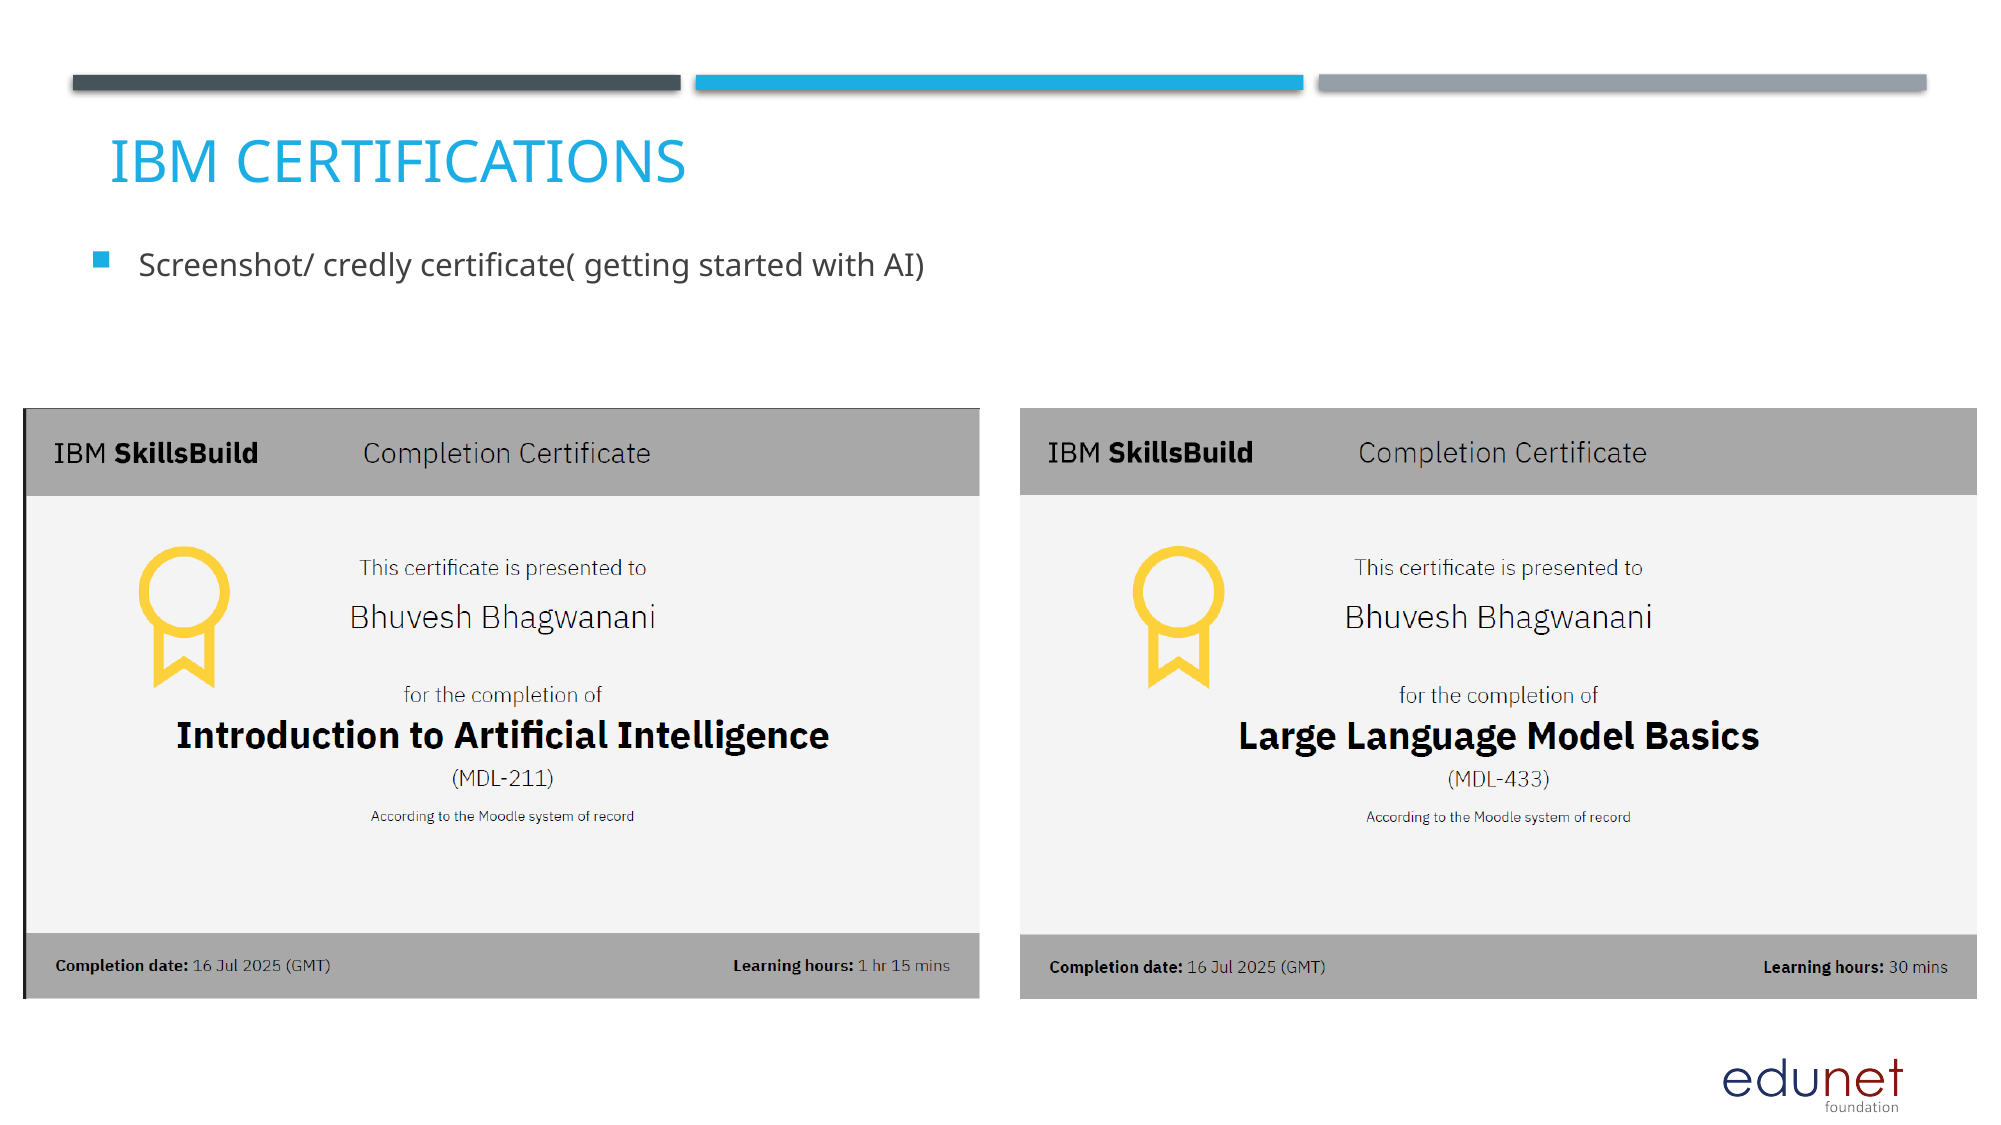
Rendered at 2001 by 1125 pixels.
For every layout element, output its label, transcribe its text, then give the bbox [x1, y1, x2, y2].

picture [1019, 408, 1978, 1000]
title IBM Certifications [95, 115, 1905, 203]
list Screenshot/ credly certificate( getting started with AI) [75, 233, 1885, 291]
picture [22, 408, 981, 1000]
picture [1719, 1056, 1905, 1116]
